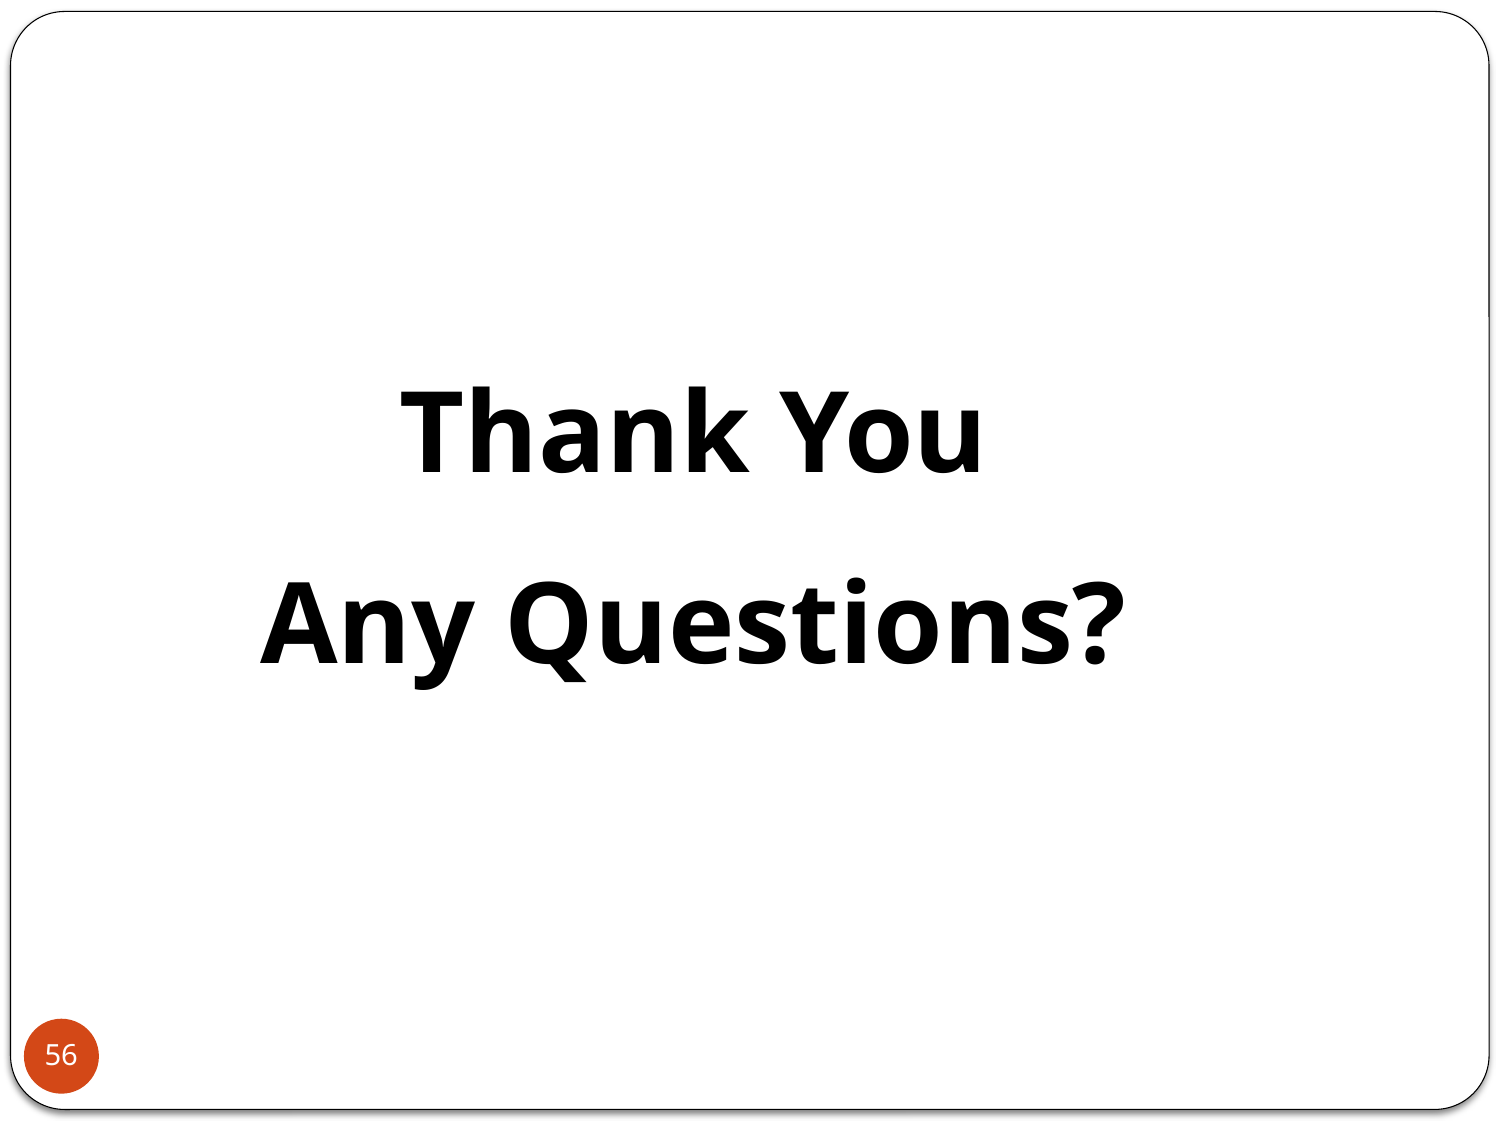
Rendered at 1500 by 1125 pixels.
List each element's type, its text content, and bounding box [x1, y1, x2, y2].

text_box Thank You Any Questions? [0, 352, 1388, 694]
slide_number 56 [23, 1018, 99, 1094]
